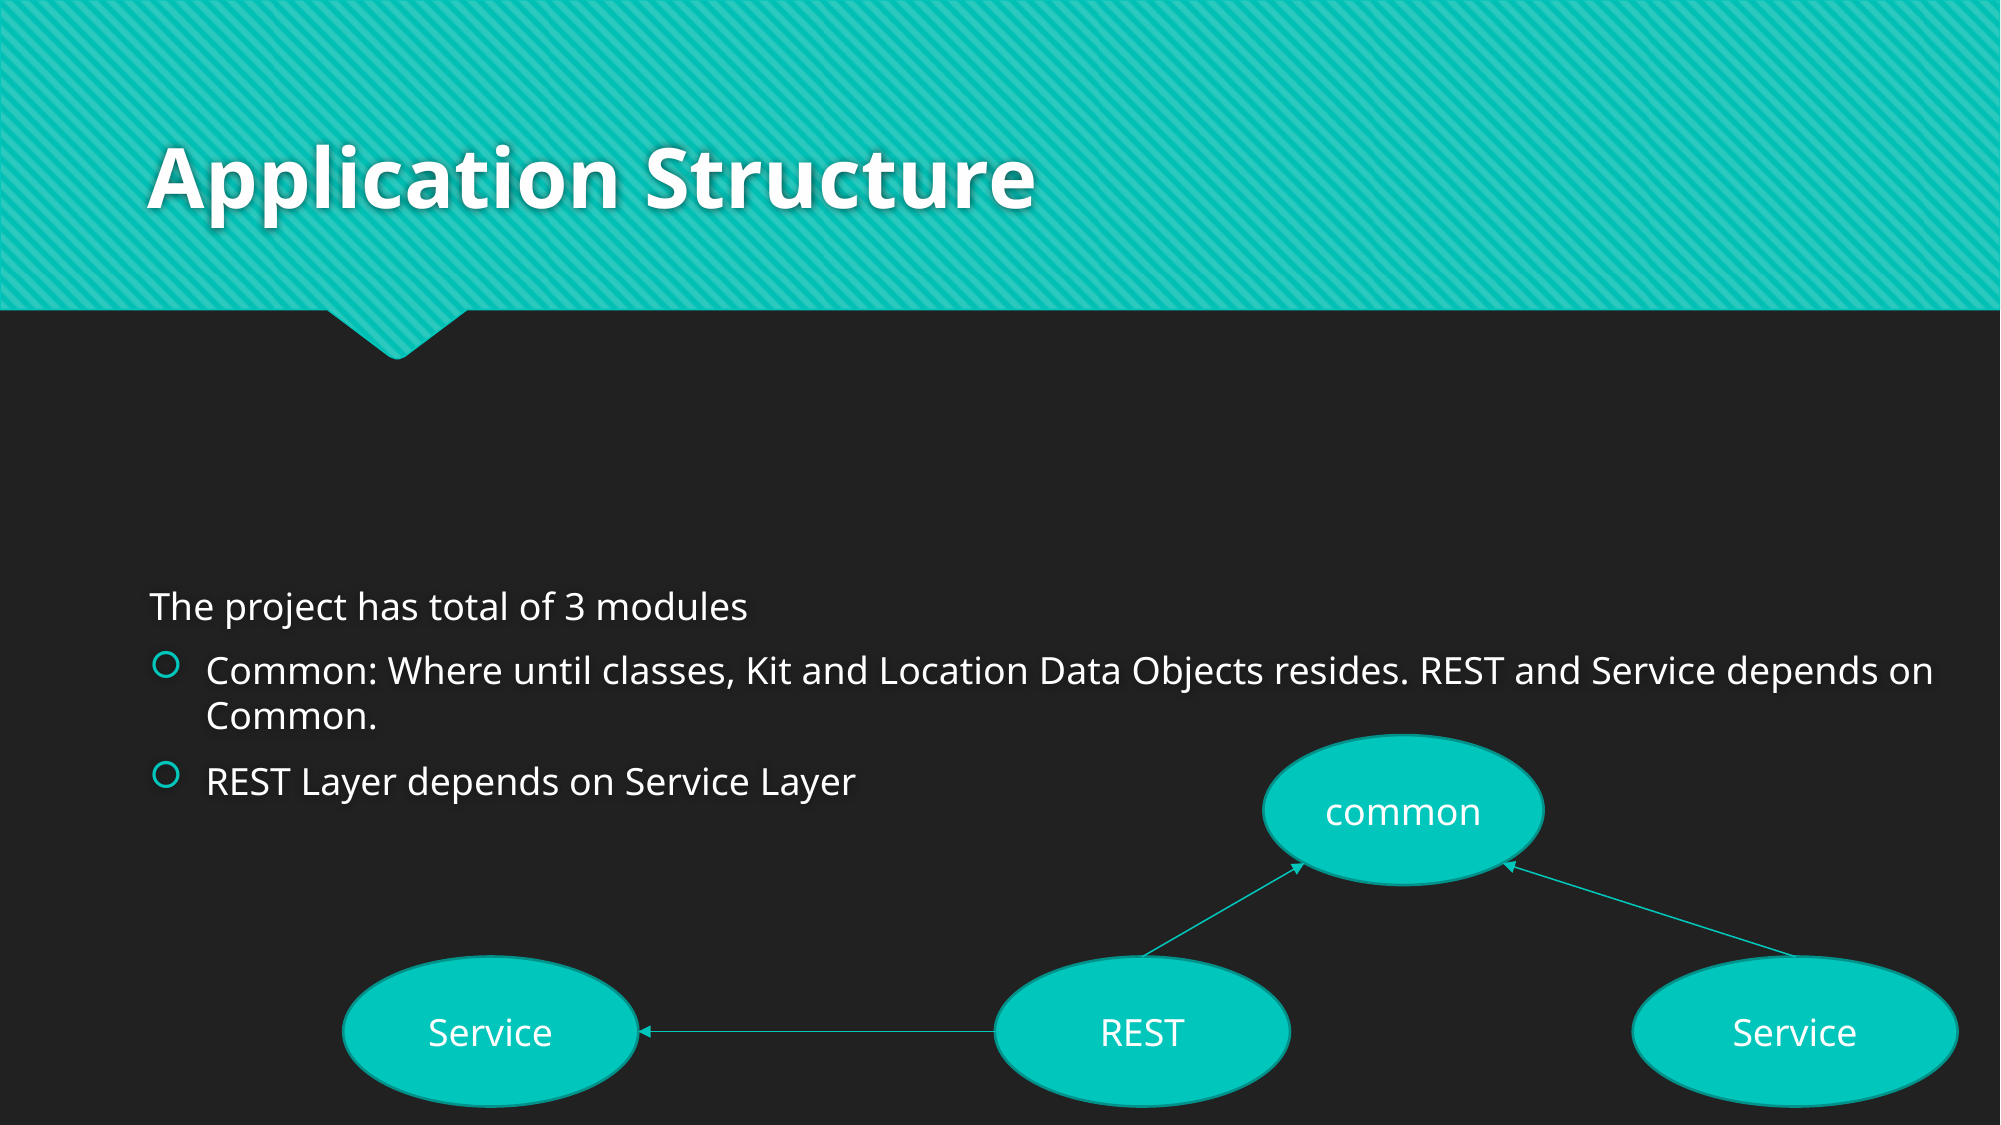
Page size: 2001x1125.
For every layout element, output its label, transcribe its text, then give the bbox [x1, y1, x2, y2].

title Application Structure [132, 73, 1868, 233]
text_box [1142, 862, 1305, 957]
text_box Service [1631, 955, 1959, 1108]
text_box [1502, 862, 1796, 957]
text_box Service [341, 955, 640, 1108]
list The project has total of 3 modules Common: Where until classes, Kit and Location Data Objects resides. REST and Service depends on Common. REST Layer depends on Service Layer [134, 324, 2000, 1125]
text_box REST [993, 955, 1292, 1108]
text_box common [1262, 733, 1545, 887]
